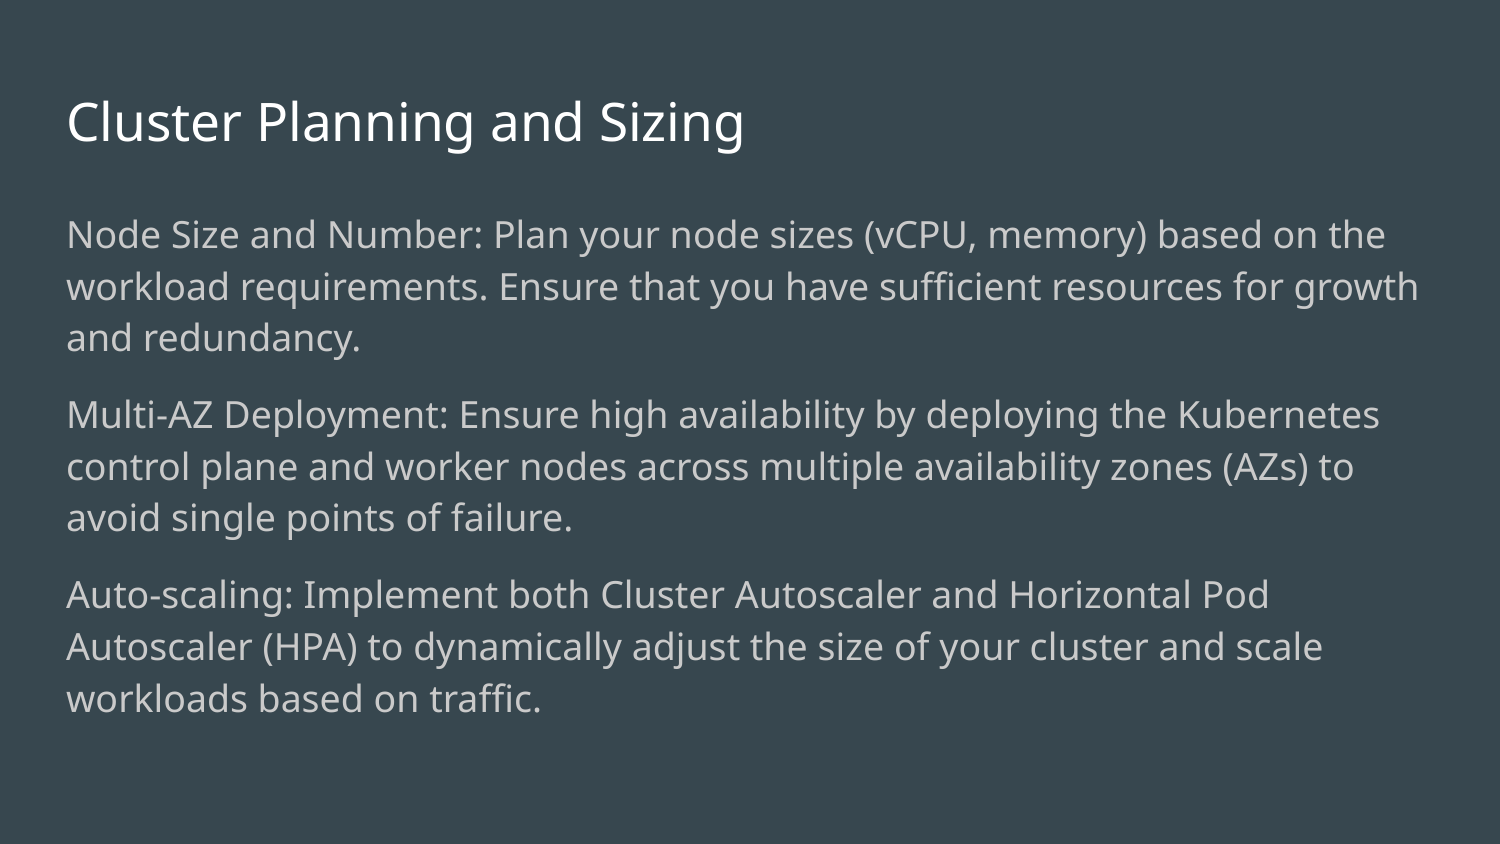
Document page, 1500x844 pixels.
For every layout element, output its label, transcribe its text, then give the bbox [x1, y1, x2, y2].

title Cluster Planning and Sizing [51, 72, 1449, 167]
list Node Size and Number: Plan your node sizes (vCPU, memory) based on the workload requirements. Ensure that you have sufficient resources for growth and redundancy. Multi-AZ Deployment: Ensure high availability by deploying the Kubernetes control plane and worker nodes across multiple availability zones (AZs) to avoid single points of failure. Auto-scaling: Implement both Cluster Autoscaler and Horizontal Pod Autoscaler (HPA) to dynamically adjust the size of your cluster and scale workloads based on traffic. [51, 189, 1449, 750]
